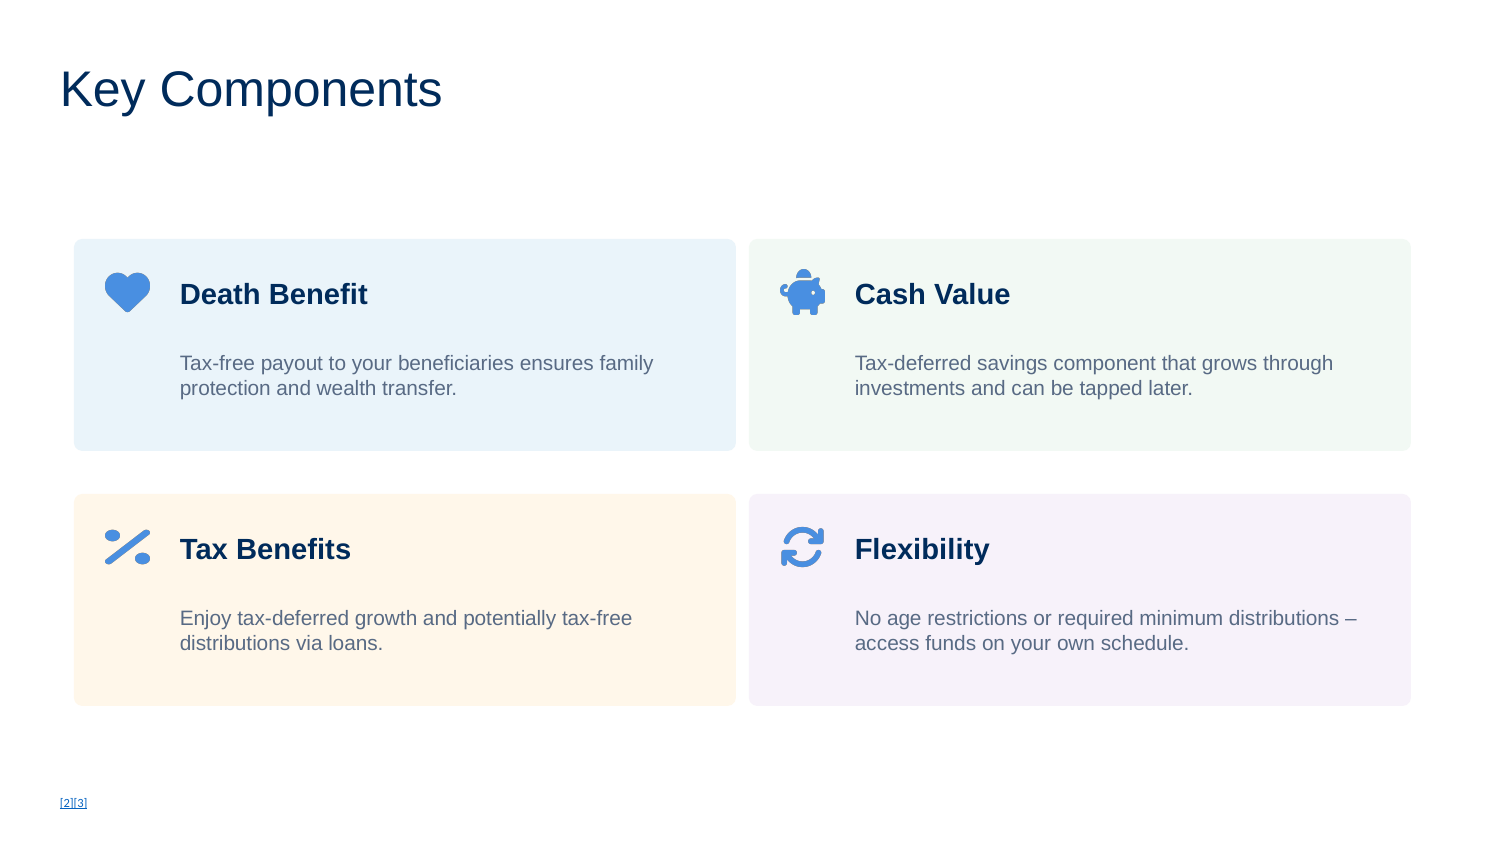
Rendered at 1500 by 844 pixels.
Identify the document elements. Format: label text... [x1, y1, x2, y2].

text_box [2][3] [44, 783, 1455, 822]
picture [779, 269, 825, 315]
text_box [749, 494, 1410, 705]
text_box Tax‑deferred savings component that grows through investments and can be tapped later. [839, 314, 1380, 435]
picture [104, 524, 150, 570]
text_box No age restrictions or required minimum distributions – access funds on your own schedule. [839, 569, 1380, 690]
text_box Cash Value [839, 269, 1380, 314]
text_box Enjoy tax‑deferred growth and potentially tax‑free distributions via loans. [164, 569, 705, 690]
text_box [749, 239, 1410, 450]
picture [104, 269, 150, 315]
picture [779, 524, 825, 570]
text_box Tax‑free payout to your beneficiaries ensures family protection and wealth transfer. [164, 314, 705, 435]
text_box [74, 494, 735, 705]
text_box Flexibility [839, 524, 1380, 569]
text_box Key Components [44, 45, 1455, 128]
text_box Death Benefit [164, 269, 705, 314]
text_box [74, 239, 735, 450]
text_box Tax Benefits [164, 524, 705, 569]
